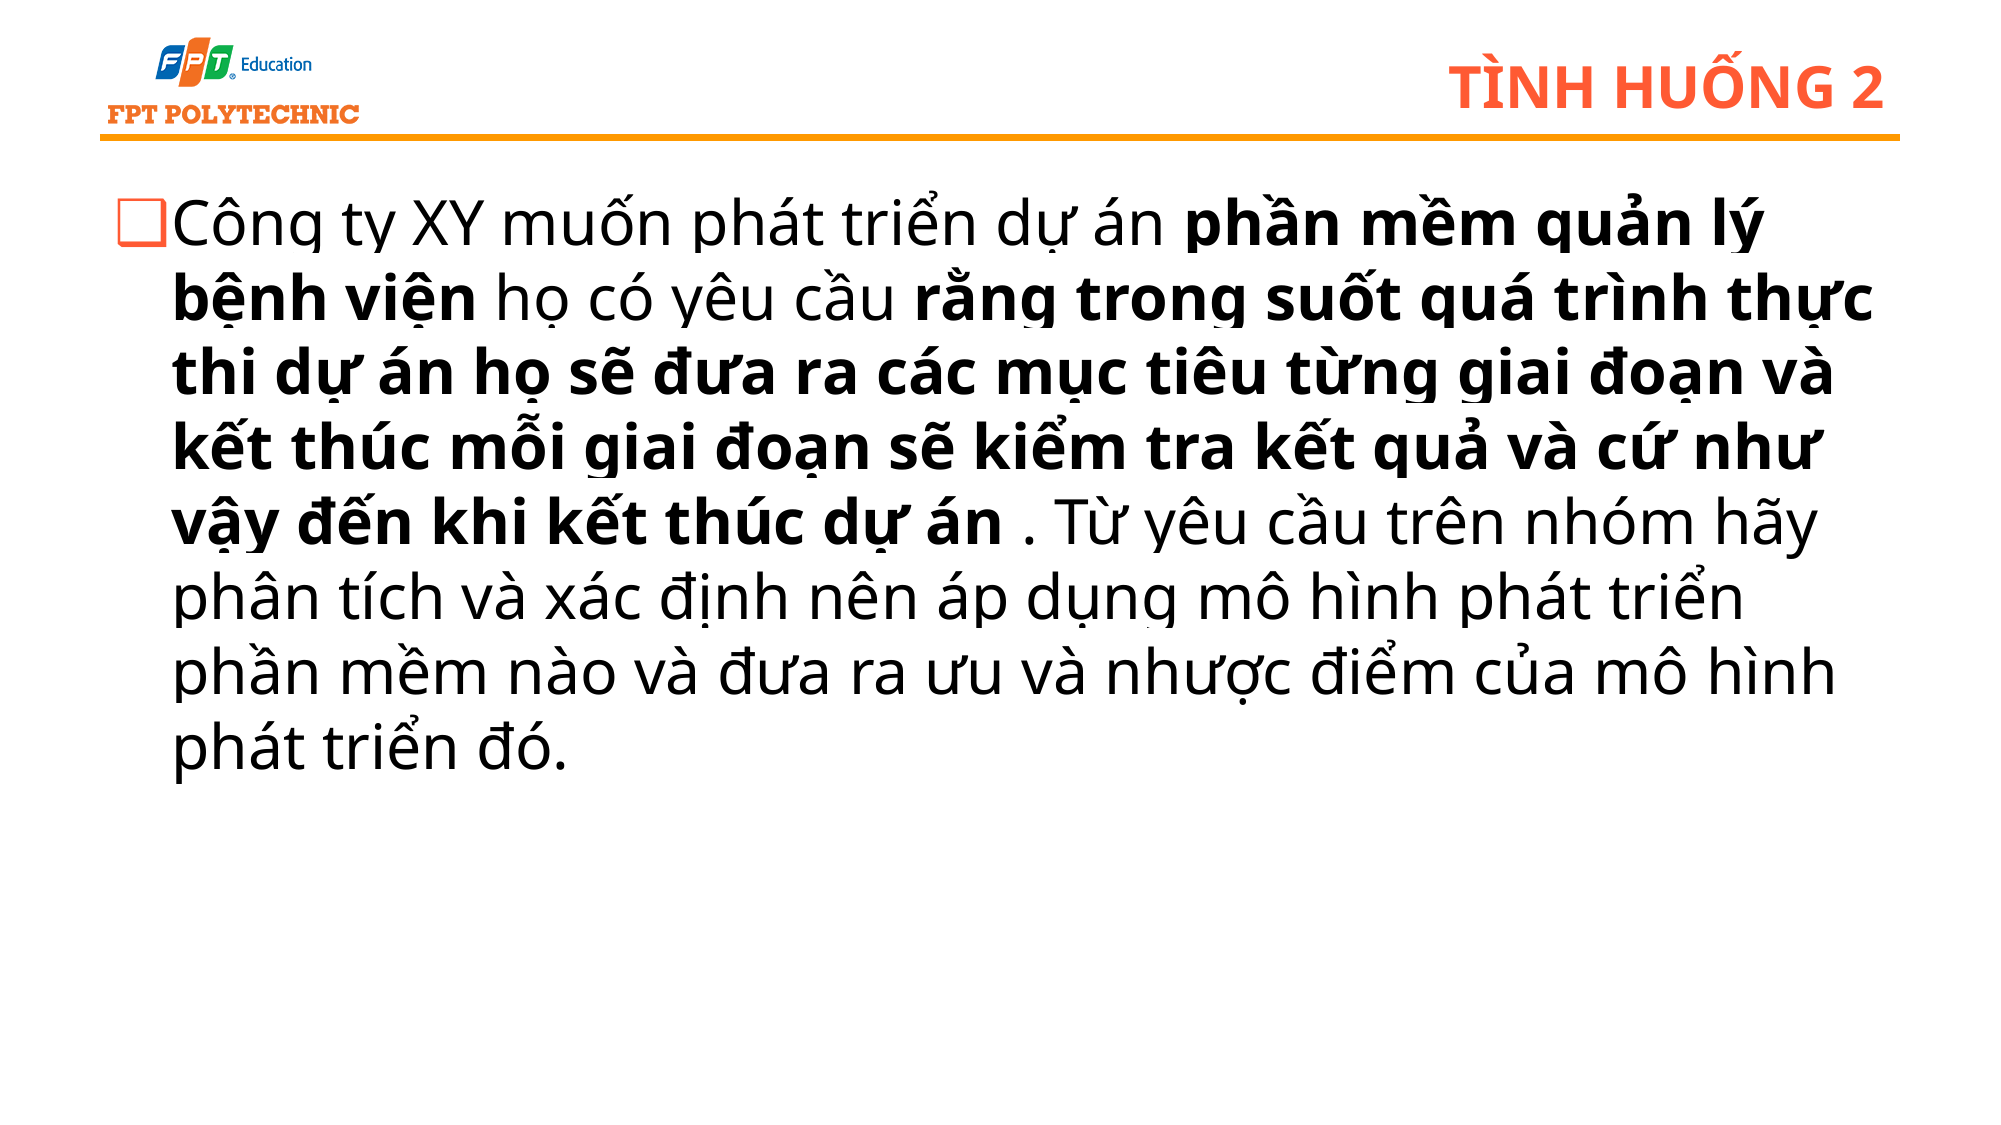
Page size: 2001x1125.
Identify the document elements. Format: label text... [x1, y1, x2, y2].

picture [99, 25, 367, 134]
picture [99, 135, 367, 143]
title Tình huống 2 [366, 45, 1900, 125]
list Công ty XY muốn phát triển dự án phần mềm quản lý bệnh viện họ có yêu cầu rằng trong suốt quá trình thực thi dự án họ sẽ đưa ra các mục tiêu từng giai đoạn và kết thúc mỗi giai đoạn sẽ kiểm tra kết quả và cứ như vậy đến khi kết thúc dự án . Từ yêu cầu trên nhóm hãy phân tích và xác định nên áp dụng mô hình phát triển phần mềm nào và đưa ra ưu và nhược điểm của mô hình phát triển đó. [99, 174, 1900, 1038]
